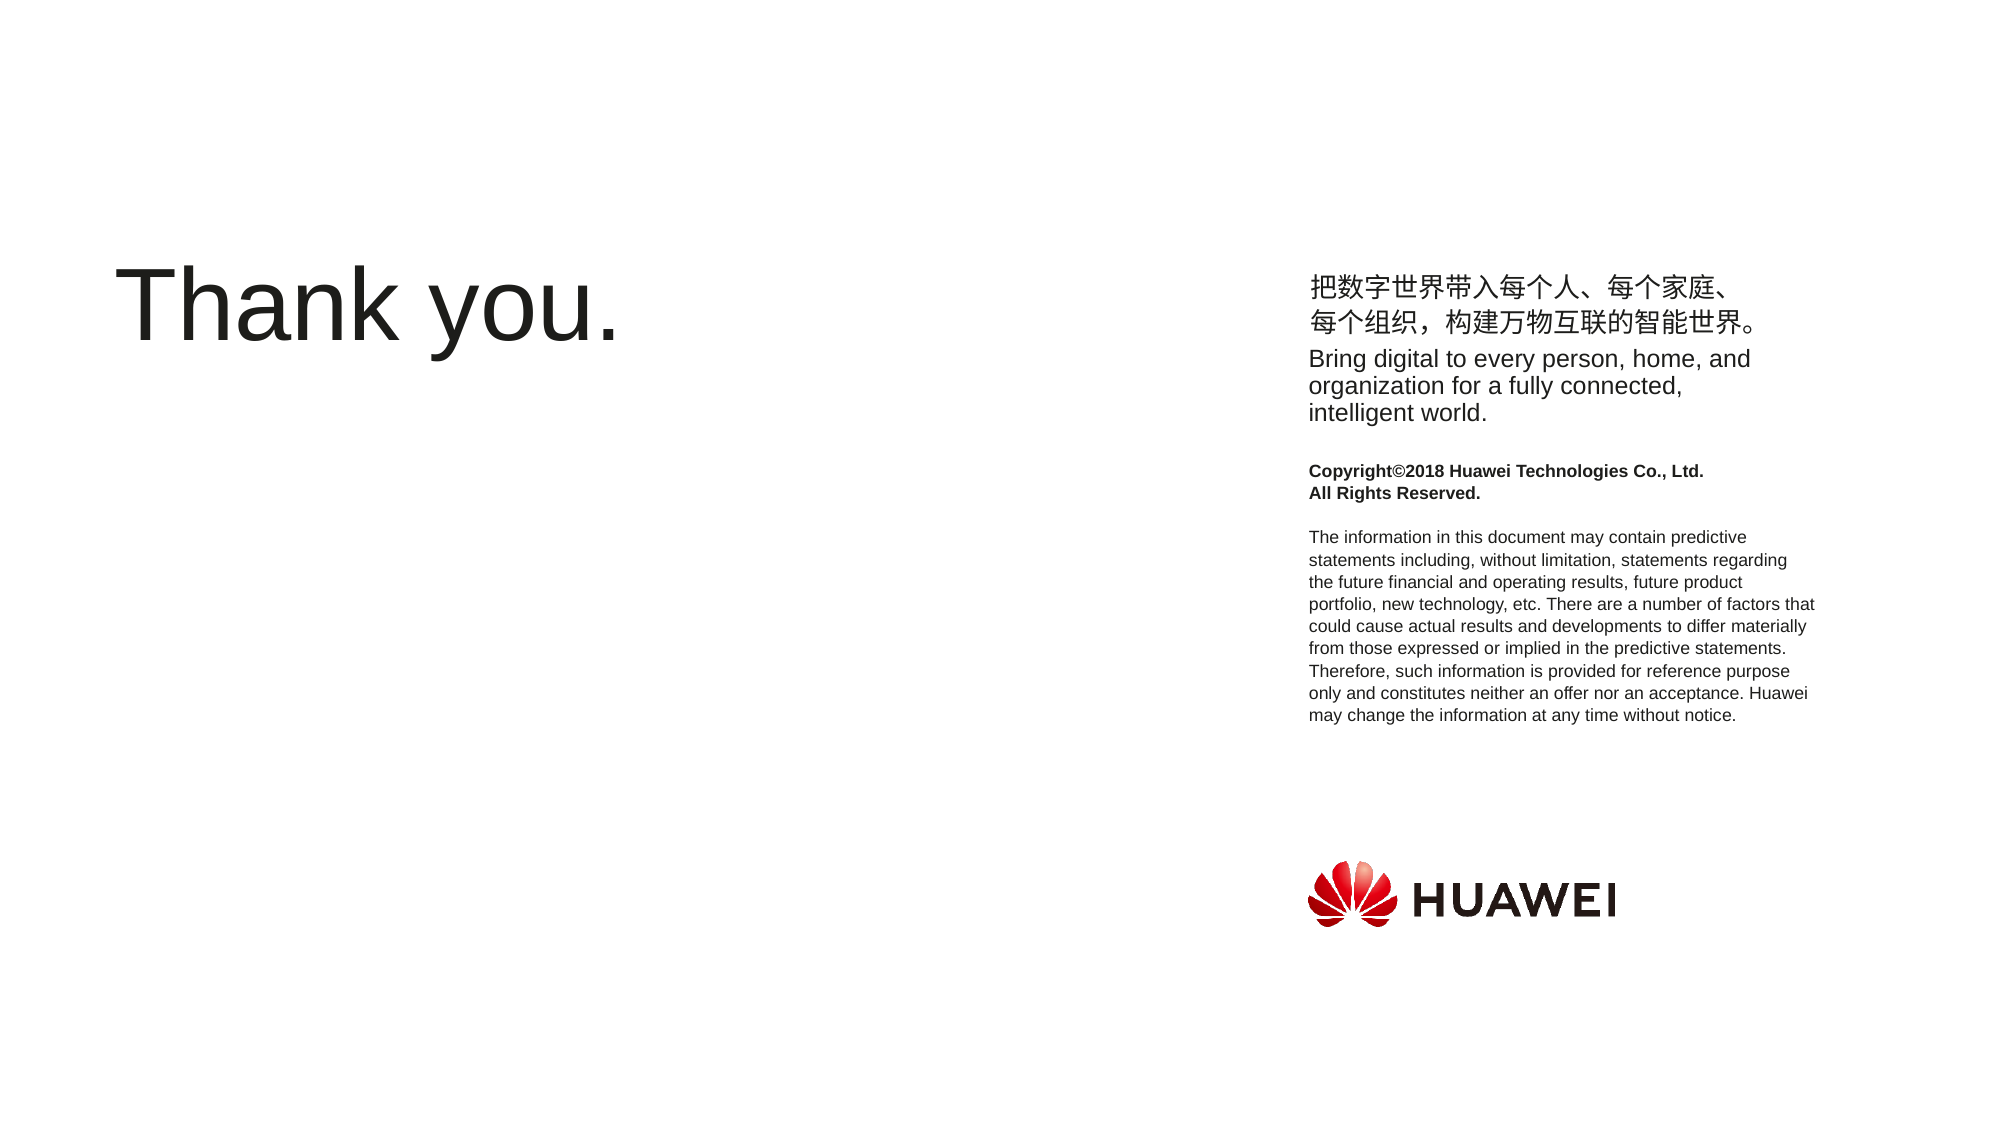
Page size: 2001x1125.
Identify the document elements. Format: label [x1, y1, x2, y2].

picture [1308, 861, 1615, 927]
